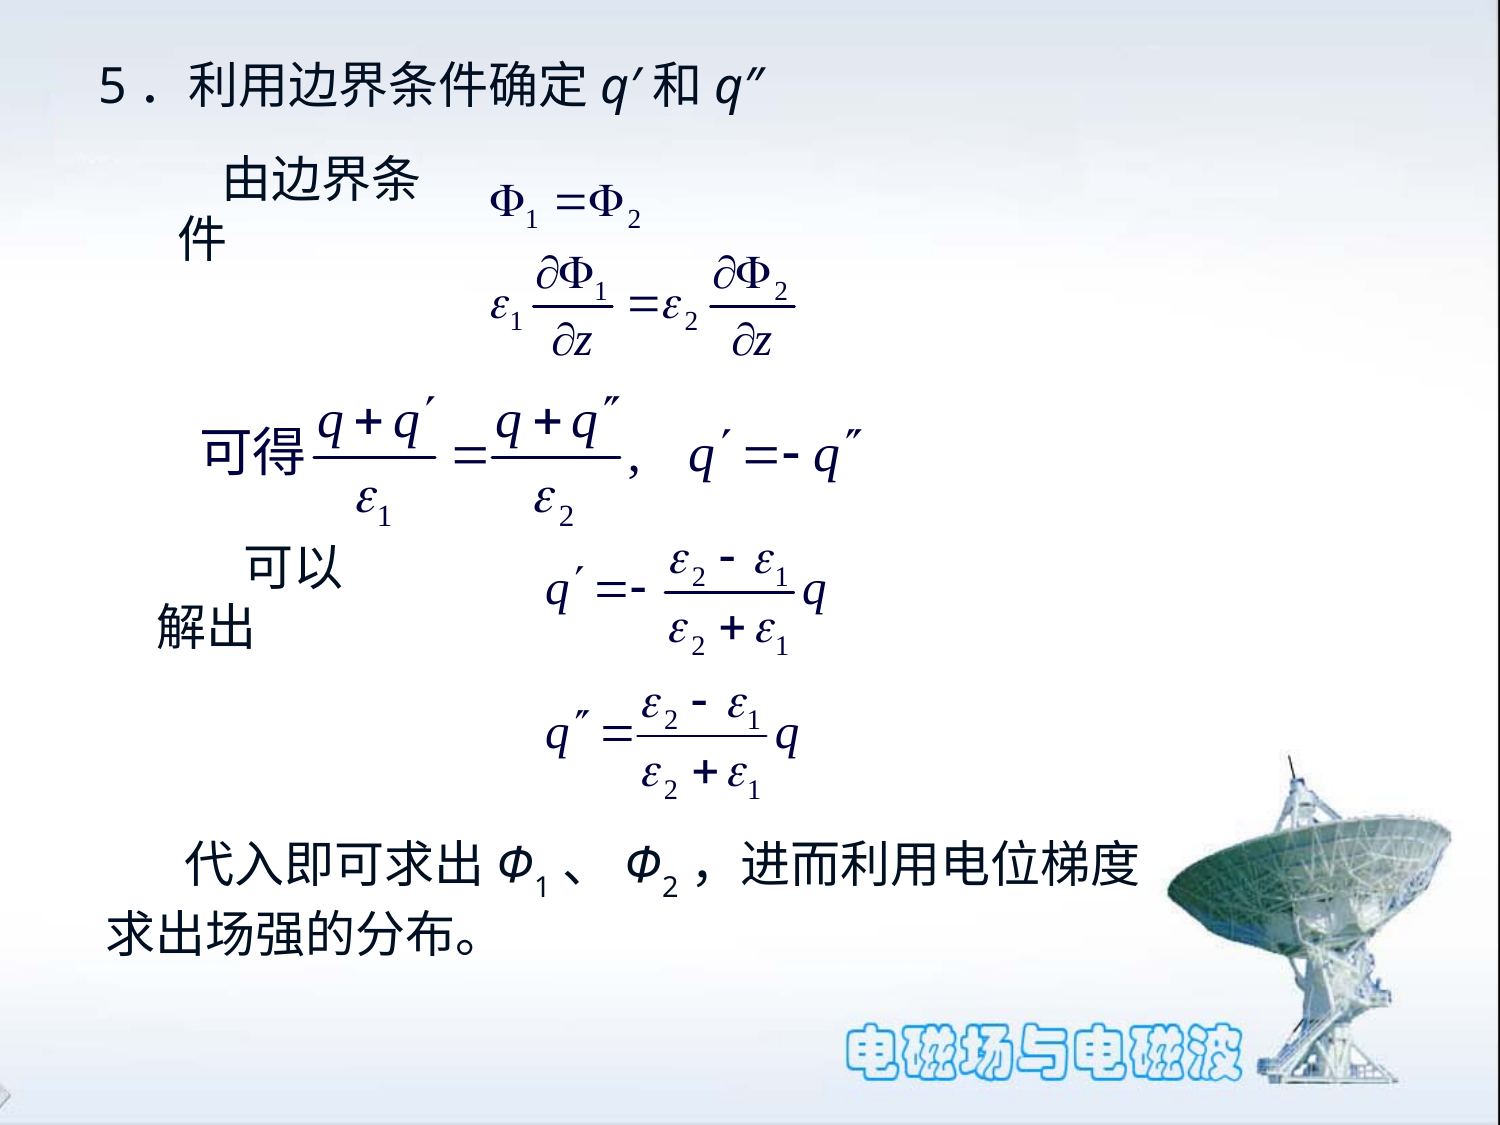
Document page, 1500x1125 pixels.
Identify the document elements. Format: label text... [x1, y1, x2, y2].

text_box 由边界条件 [162, 169, 443, 245]
text_box 代入即可求出Φ1、Φ2，进而利用电位梯度 求出场强的分布。 [90, 824, 1156, 971]
picture [0, 0, 1500, 1125]
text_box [537, 524, 999, 811]
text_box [482, 168, 1099, 368]
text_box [193, 386, 868, 538]
text_box 5．利用边界条件确定q′和q″ [39, 76, 787, 152]
text_box 可以解出 [141, 557, 371, 633]
